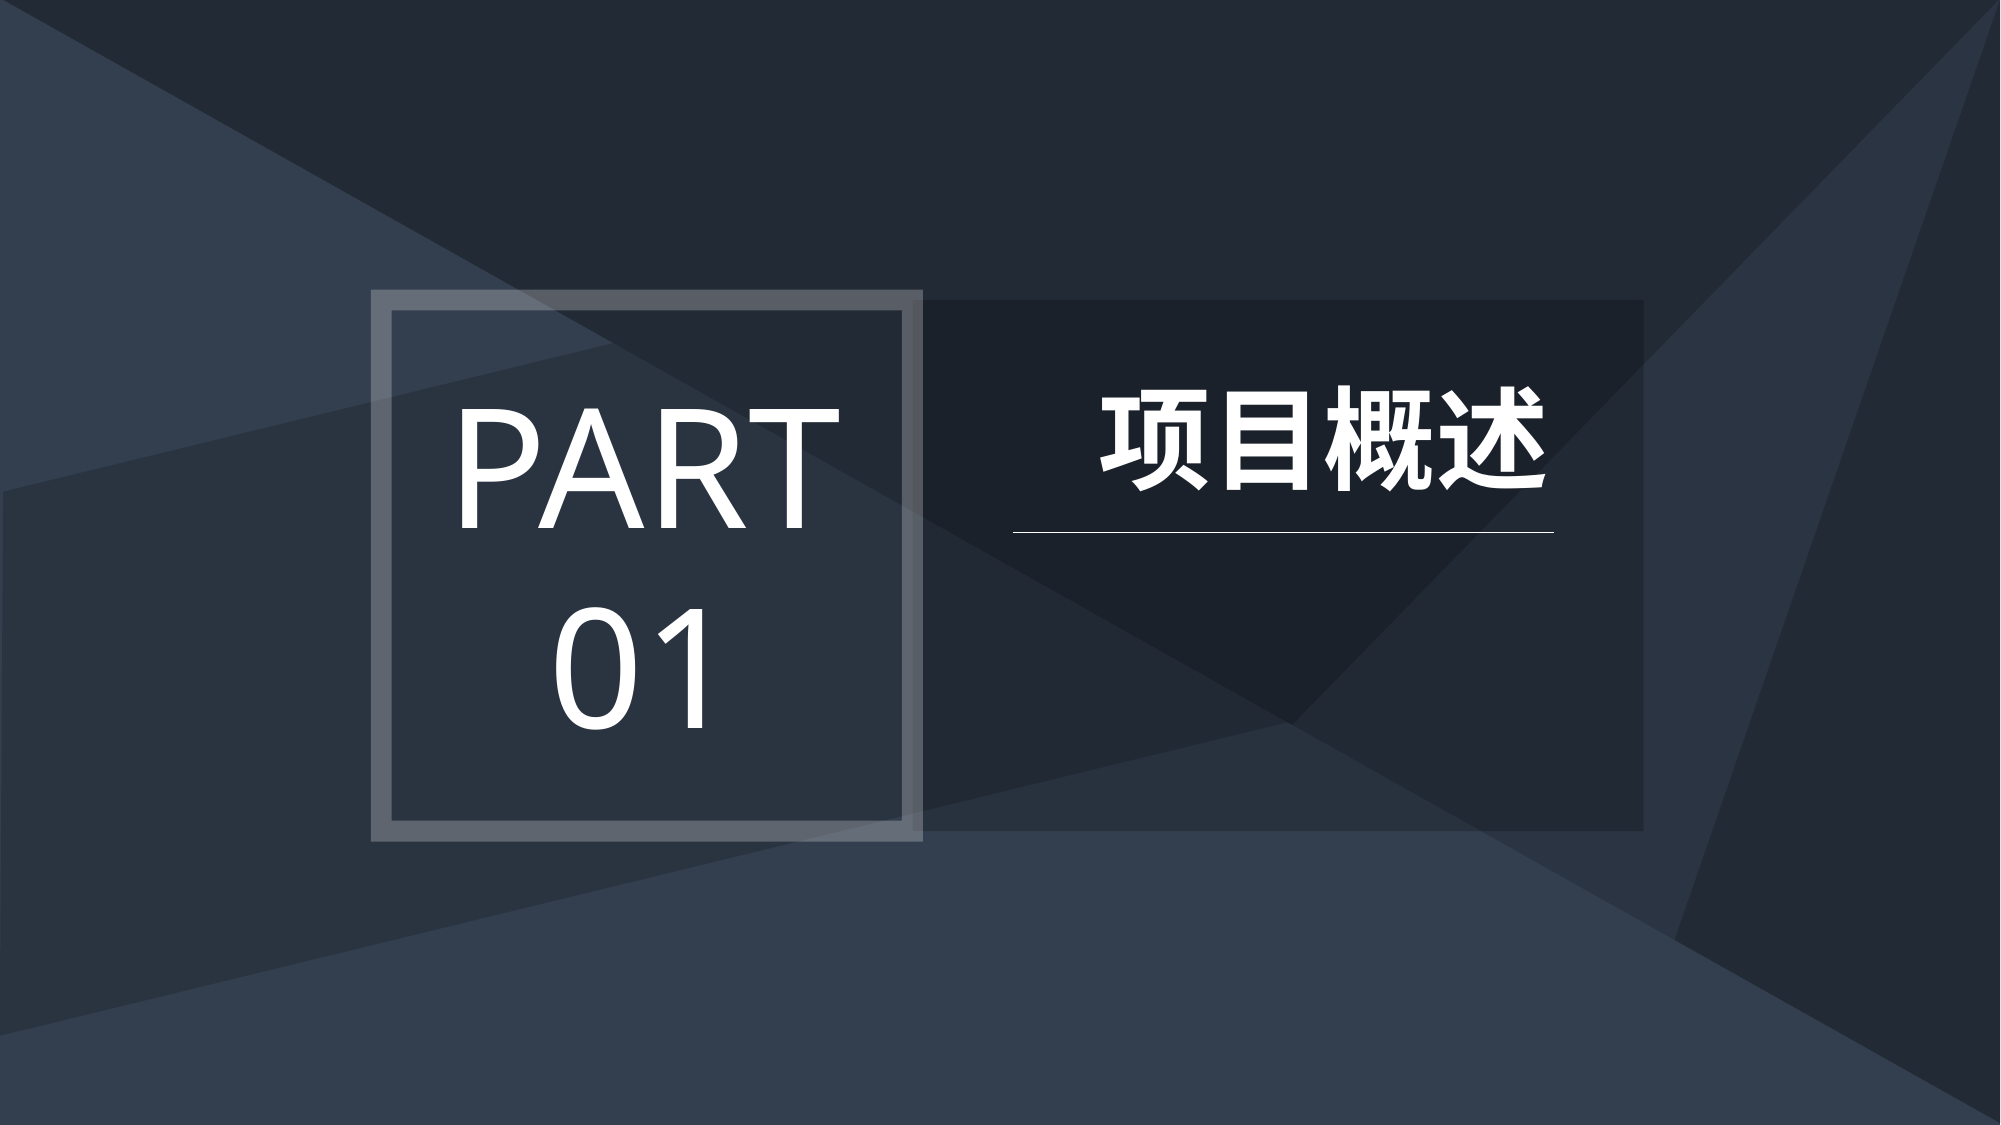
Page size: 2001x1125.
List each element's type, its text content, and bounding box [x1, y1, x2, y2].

text_box PART 01 [381, 354, 907, 770]
text_box 项目概述 [1083, 361, 1564, 512]
text_box [380, 299, 913, 832]
text_box [913, 299, 1645, 832]
